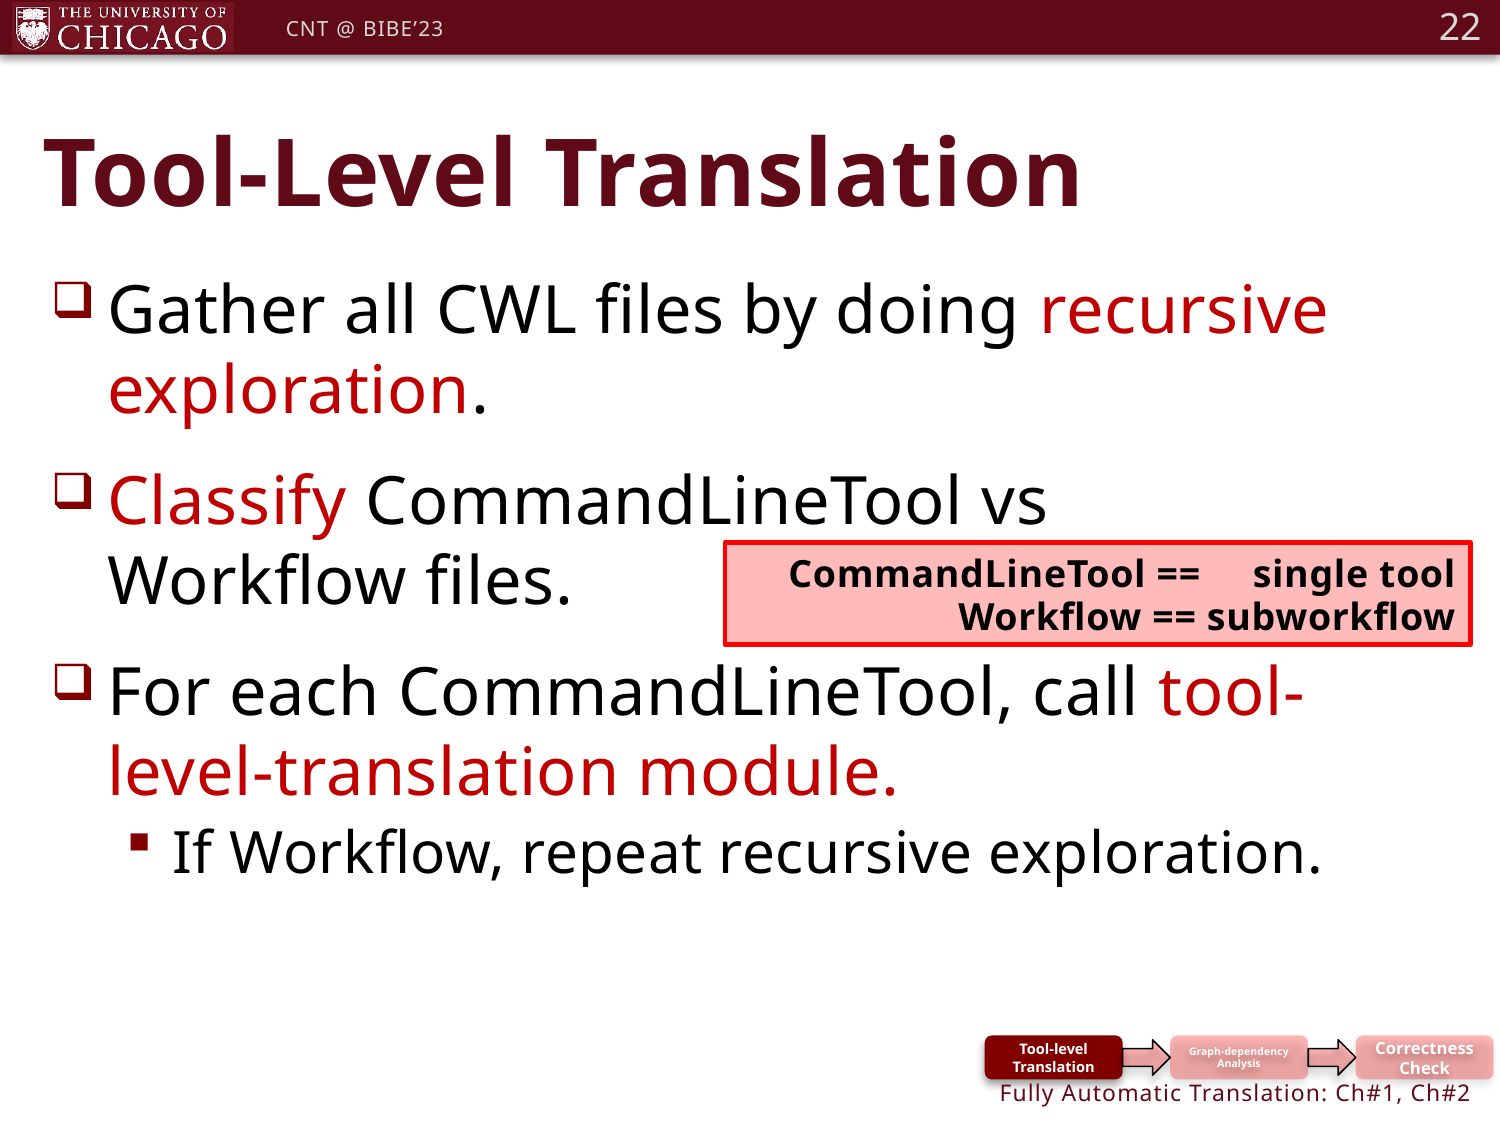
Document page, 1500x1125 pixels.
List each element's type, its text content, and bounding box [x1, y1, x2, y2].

text_box Gather all CWL files by doing recursive exploration. Classify CommandLineTool vs Workflow files. For each CommandLineTool, call tool-level-translation module. If Workflow, repeat recursive exploration. [36, 259, 1365, 665]
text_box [984, 1035, 1494, 1115]
slide_number 22 [1365, 0, 1497, 59]
picture [12, 2, 234, 52]
title Tool-Level Translation [27, 45, 1472, 233]
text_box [724, 541, 1472, 645]
footer CNT @ BIBE’23 [270, 7, 806, 45]
